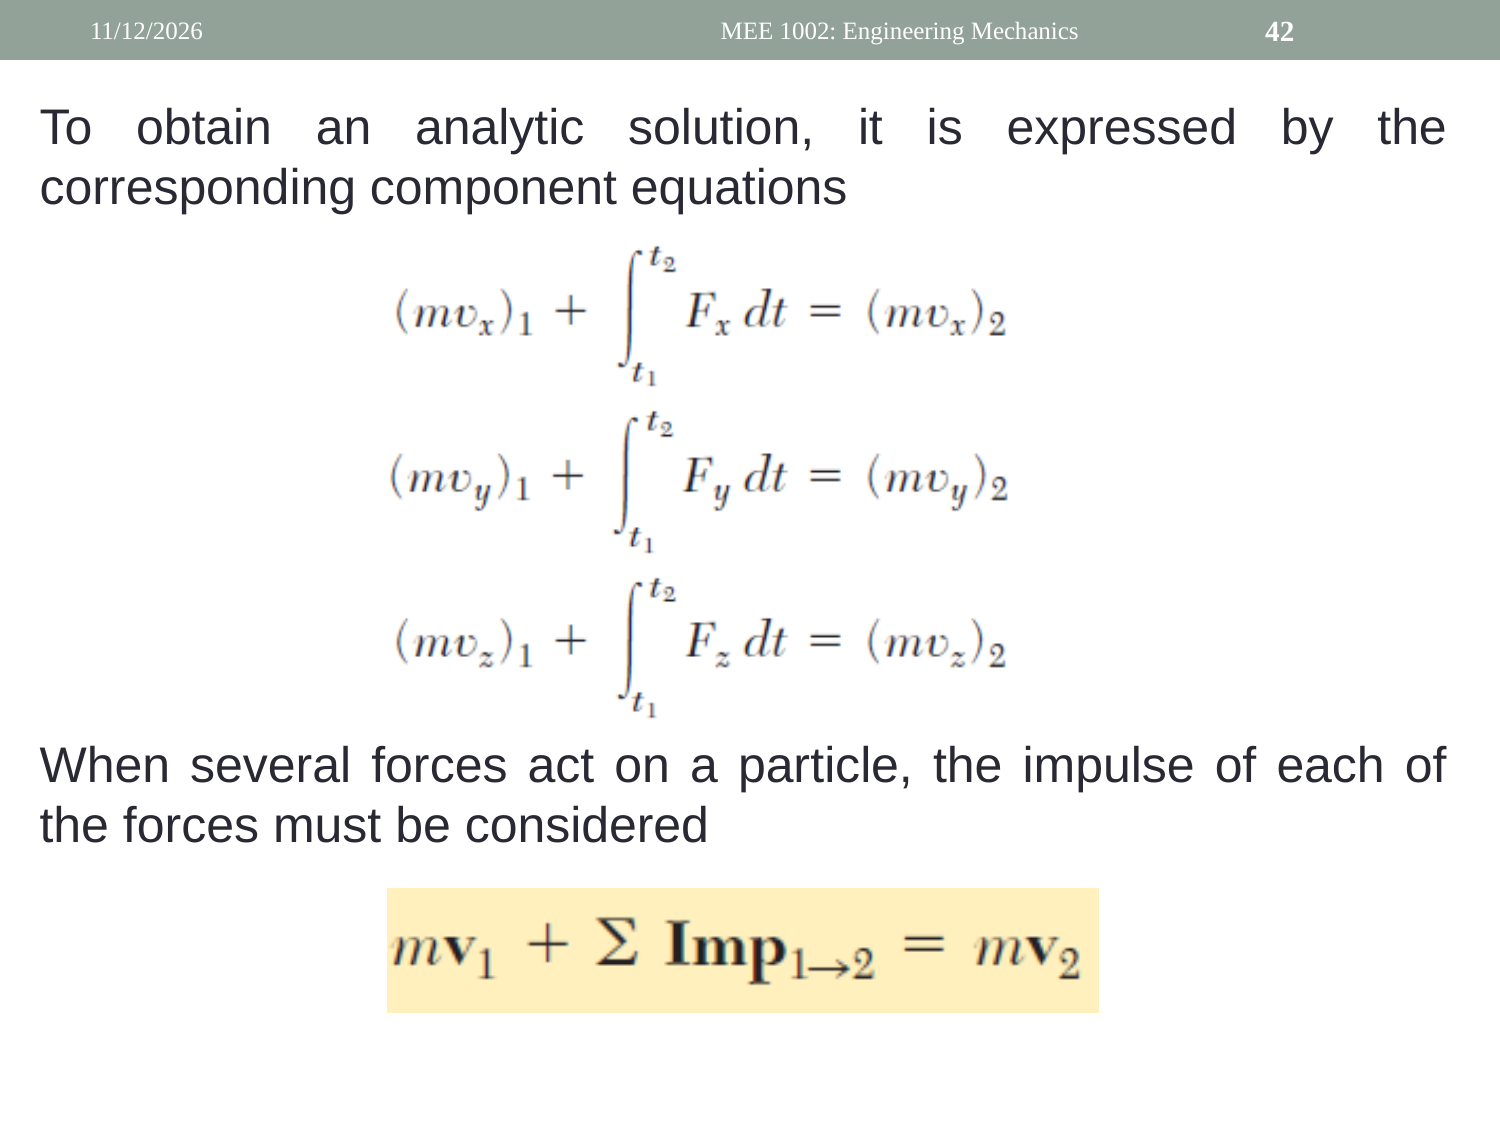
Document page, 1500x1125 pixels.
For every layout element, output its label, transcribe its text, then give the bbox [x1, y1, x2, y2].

picture [387, 228, 1032, 731]
text_box When several forces act on a particle, the impulse of each of the forces must be considered [24, 724, 1463, 860]
text_box To obtain an analytic solution, it is expressed by the corresponding component equations [24, 87, 1463, 223]
slide_number 42 [1250, 3, 1425, 57]
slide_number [75, 3, 550, 57]
picture [387, 888, 1099, 1013]
footer MEE 1002: Engineering Mechanics [562, 3, 1238, 57]
